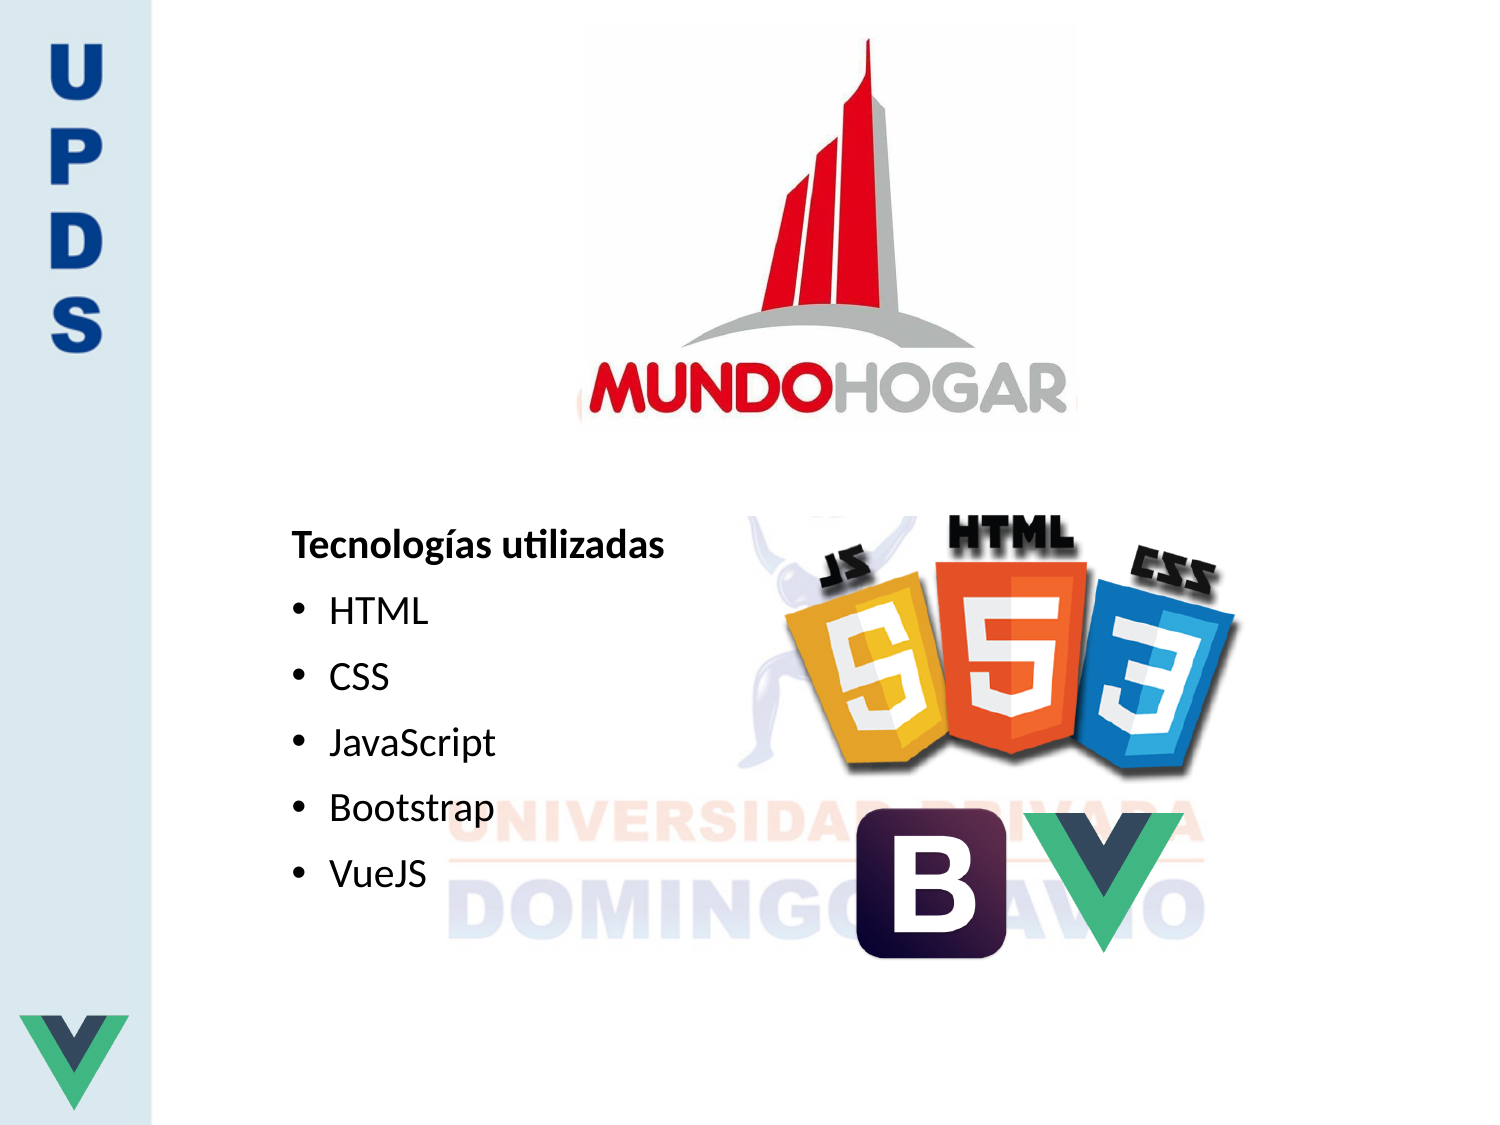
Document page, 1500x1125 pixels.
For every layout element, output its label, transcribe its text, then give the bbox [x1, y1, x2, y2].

text_box Tecnologías utilizadas HTML CSS JavaScript Bootstrap VueJS [276, 515, 1450, 1091]
picture [0, 0, 1500, 1125]
